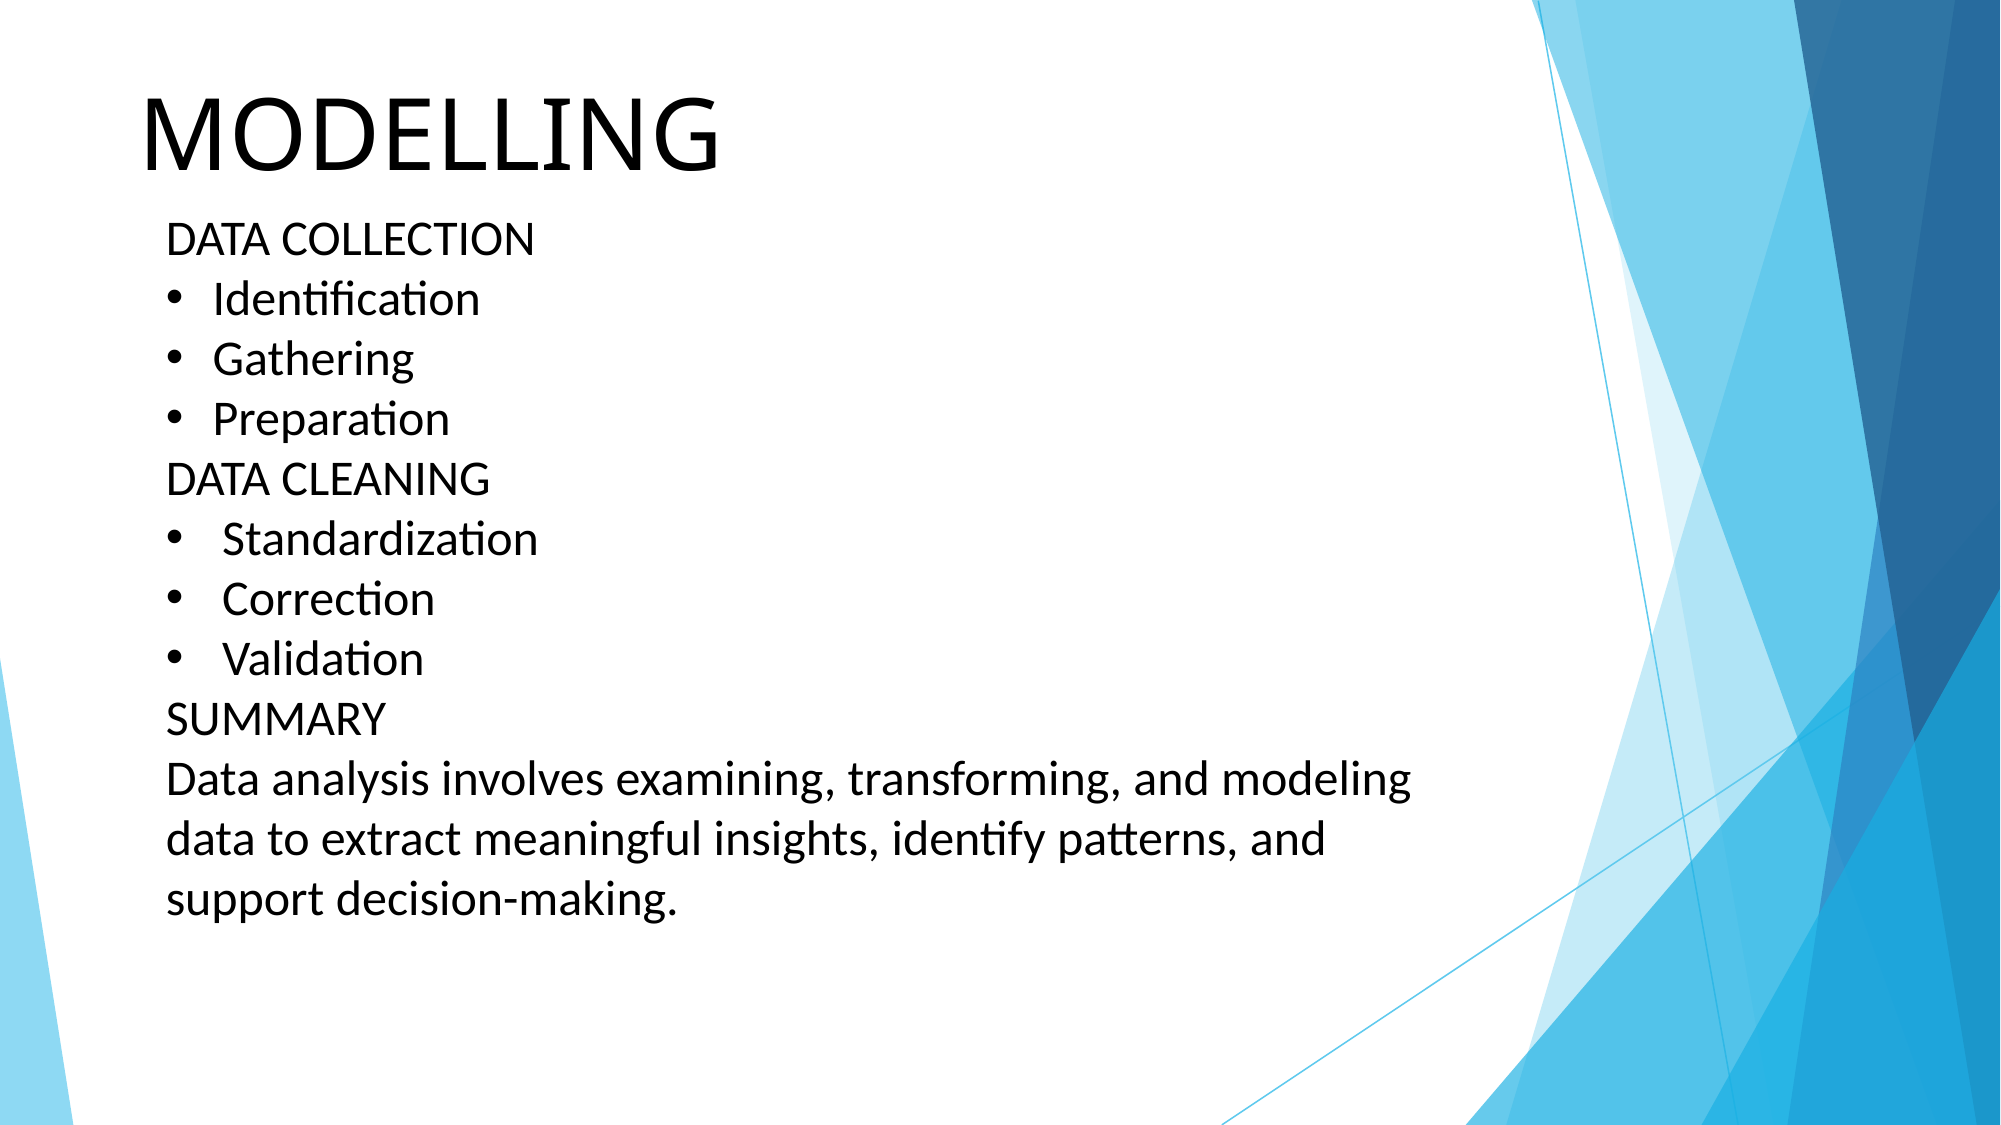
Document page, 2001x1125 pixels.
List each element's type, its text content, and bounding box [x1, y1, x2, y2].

text_box DATA COLLECTION Identification Gathering Preparation DATA CLEANING Standardization Correction Validation SUMMARY Data analysis involves examining, transforming, and modeling data to extract meaningful insights, identify patterns, and support decision-making. [150, 198, 1505, 934]
title MODELLING [123, 62, 1877, 185]
